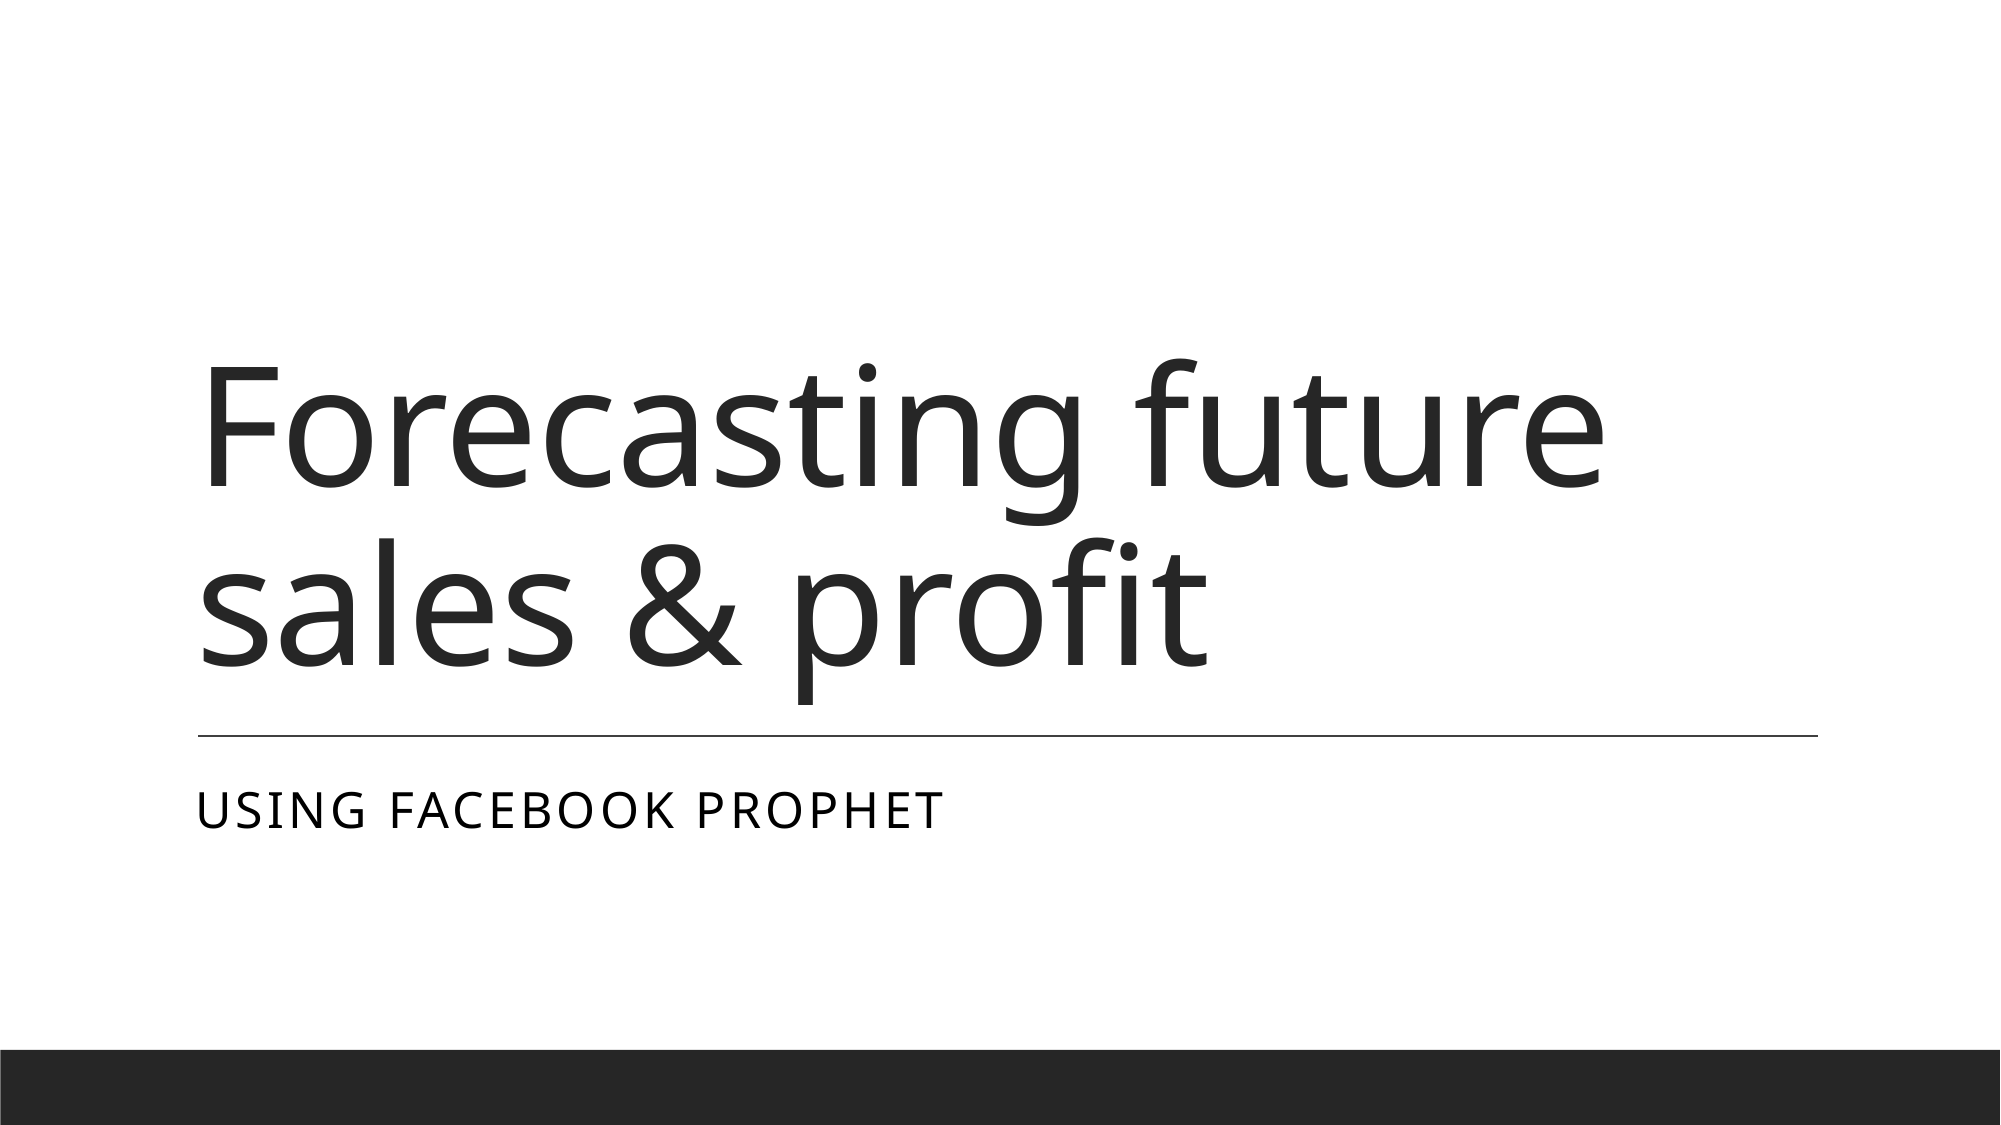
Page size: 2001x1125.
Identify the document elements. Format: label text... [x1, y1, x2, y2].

list Using facebook prophet [180, 765, 1830, 953]
title Forecasting future sales & profit [180, 124, 1830, 710]
